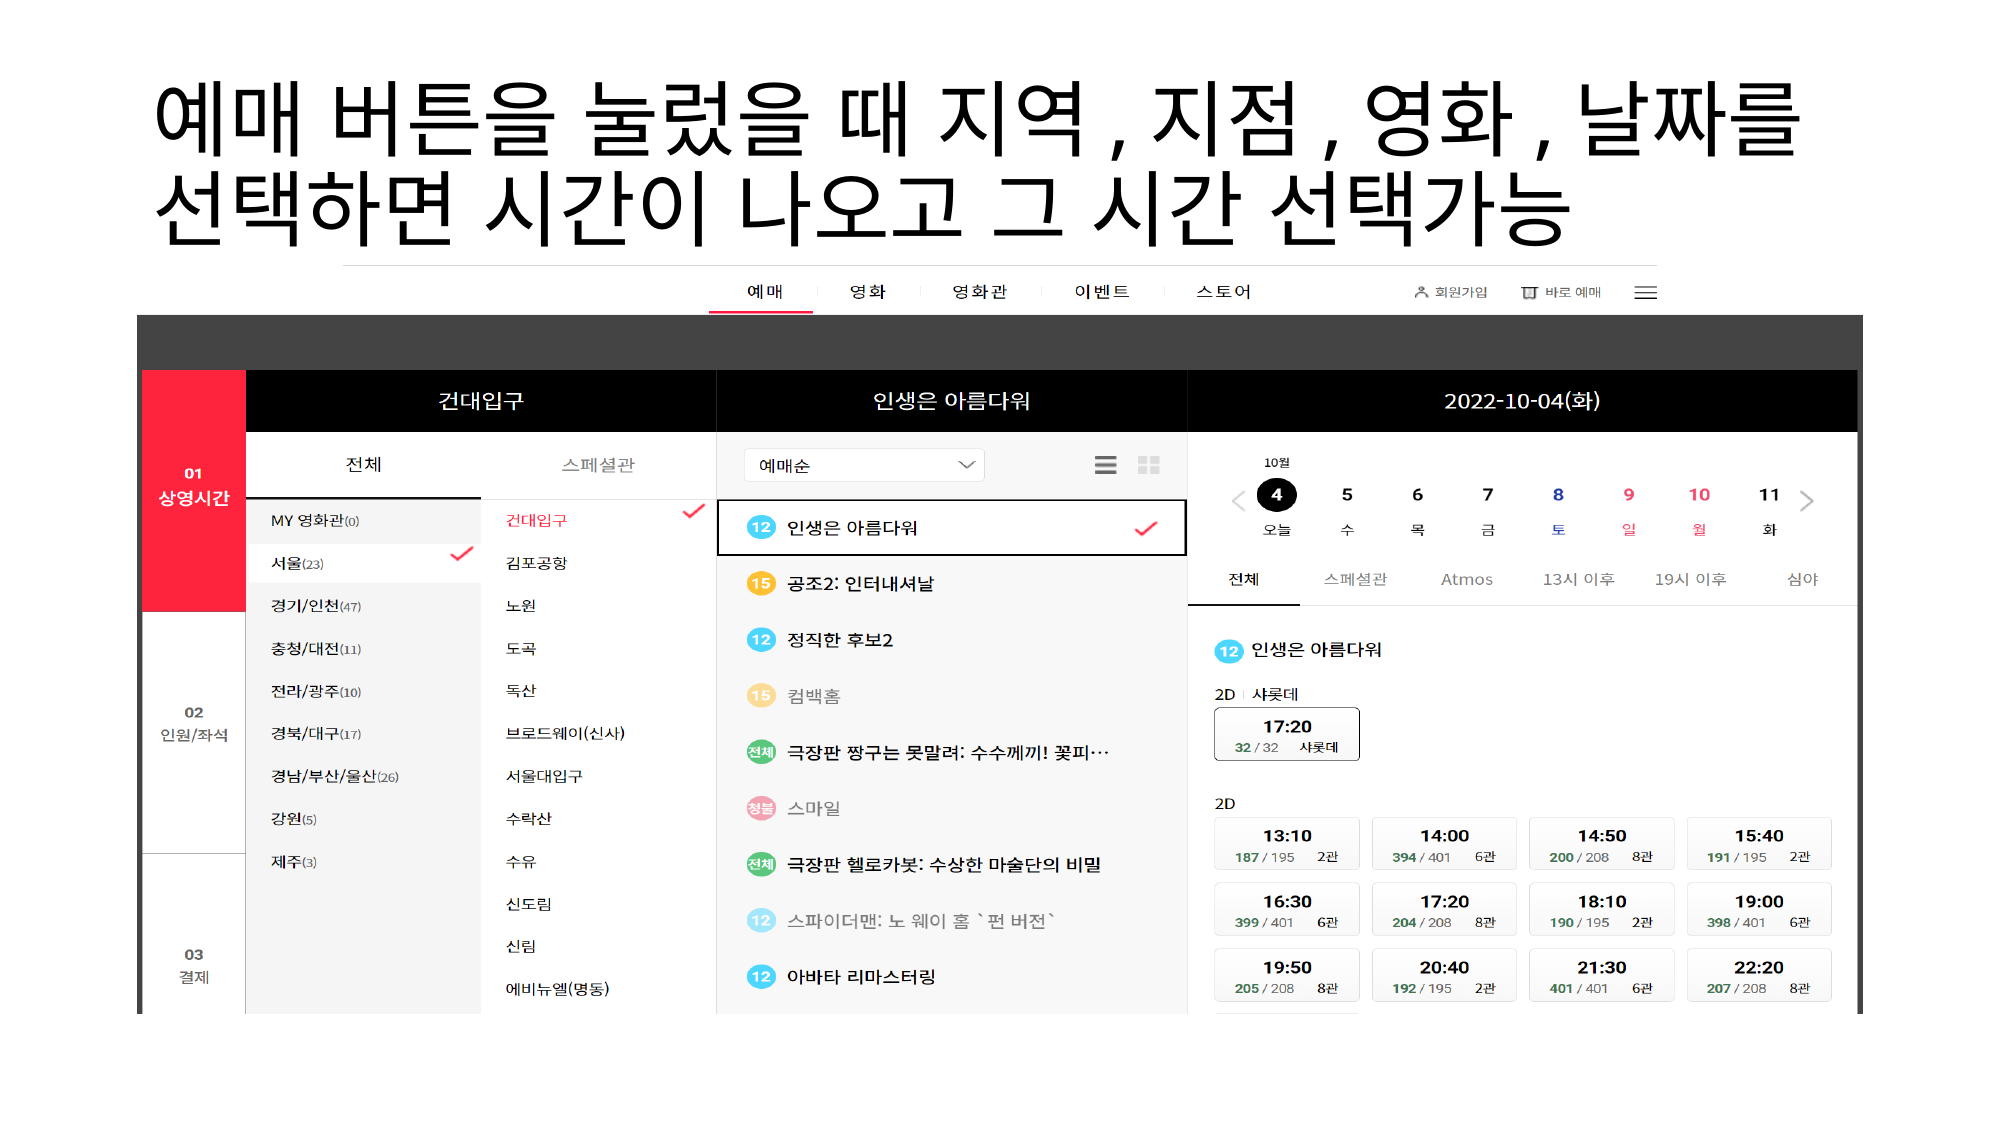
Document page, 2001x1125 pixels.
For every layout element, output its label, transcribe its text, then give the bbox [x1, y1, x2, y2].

picture [137, 257, 1863, 1014]
title 예매 버튼을 눌렀을 때 지역,지점,영화,날짜를 선택하면 시간이 나오고 그 시간 선택가능 [137, 59, 1863, 257]
